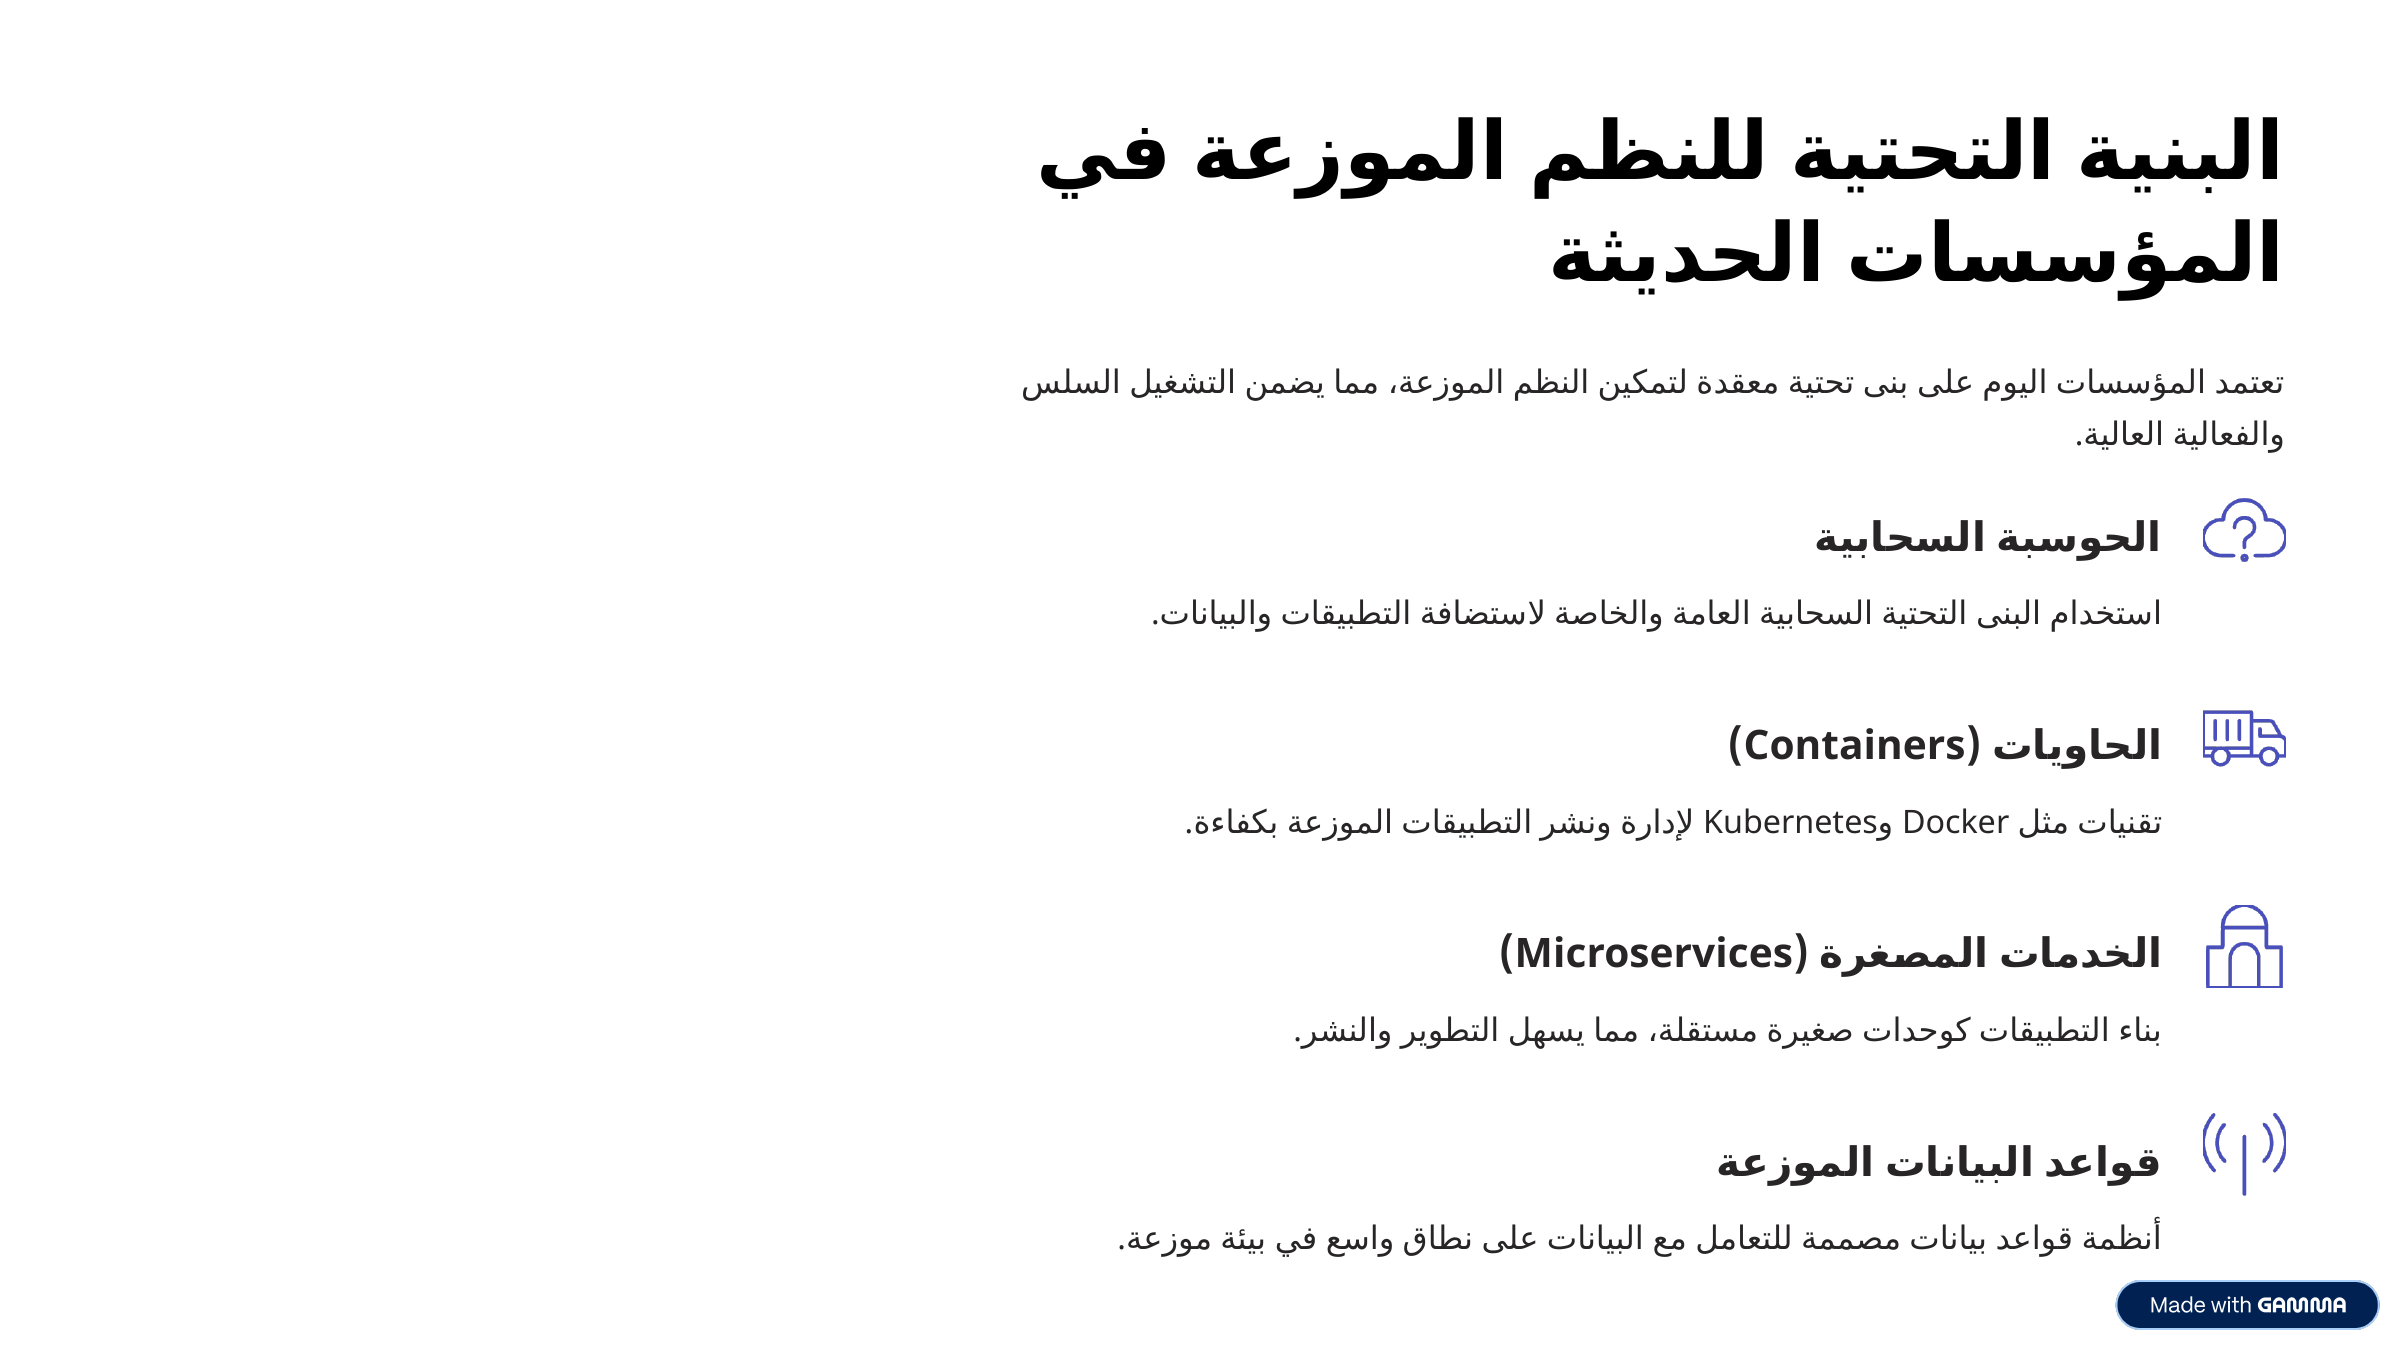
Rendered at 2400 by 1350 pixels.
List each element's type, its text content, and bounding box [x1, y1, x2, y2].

picture [2106, 1271, 2389, 1339]
text_box الحوسبة السحابية [1752, 508, 2163, 560]
text_box الخدمات المصغرة (Microservices) [1548, 924, 2163, 977]
text_box البنية التحتية للنظم الموزعة في المؤسسات الحديثة [1014, 93, 2286, 299]
text_box استخدام البنى التحتية السحابية العامة والخاصة لاستضافة التطبيقات والبيانات. [1014, 579, 2163, 632]
text_box تعتمد المؤسسات اليوم على بنى تحتية معقدة لتمكين النظم الموزعة، مما يضمن التشغيل السلس والفعالية العالية. [1014, 347, 2286, 453]
text_box تقنيات مثل Docker وKubernetes لإدارة ونشر التطبيقات الموزعة بكفاءة. [1014, 787, 2163, 840]
text_box الحاويات (Containers) [1752, 716, 2163, 768]
text_box أنظمة قواعد بيانات مصممة للتعامل مع البيانات على نطاق واسع في بيئة موزعة. [1014, 1203, 2163, 1257]
text_box بناء التطبيقات كوحدات صغيرة مستقلة، مما يسهل التطوير والنشر. [1014, 995, 2163, 1049]
text_box قواعد البيانات الموزعة [1752, 1133, 2163, 1185]
picture [2203, 489, 2286, 572]
picture [2203, 1113, 2286, 1196]
picture [2203, 905, 2286, 988]
picture [2203, 697, 2286, 780]
